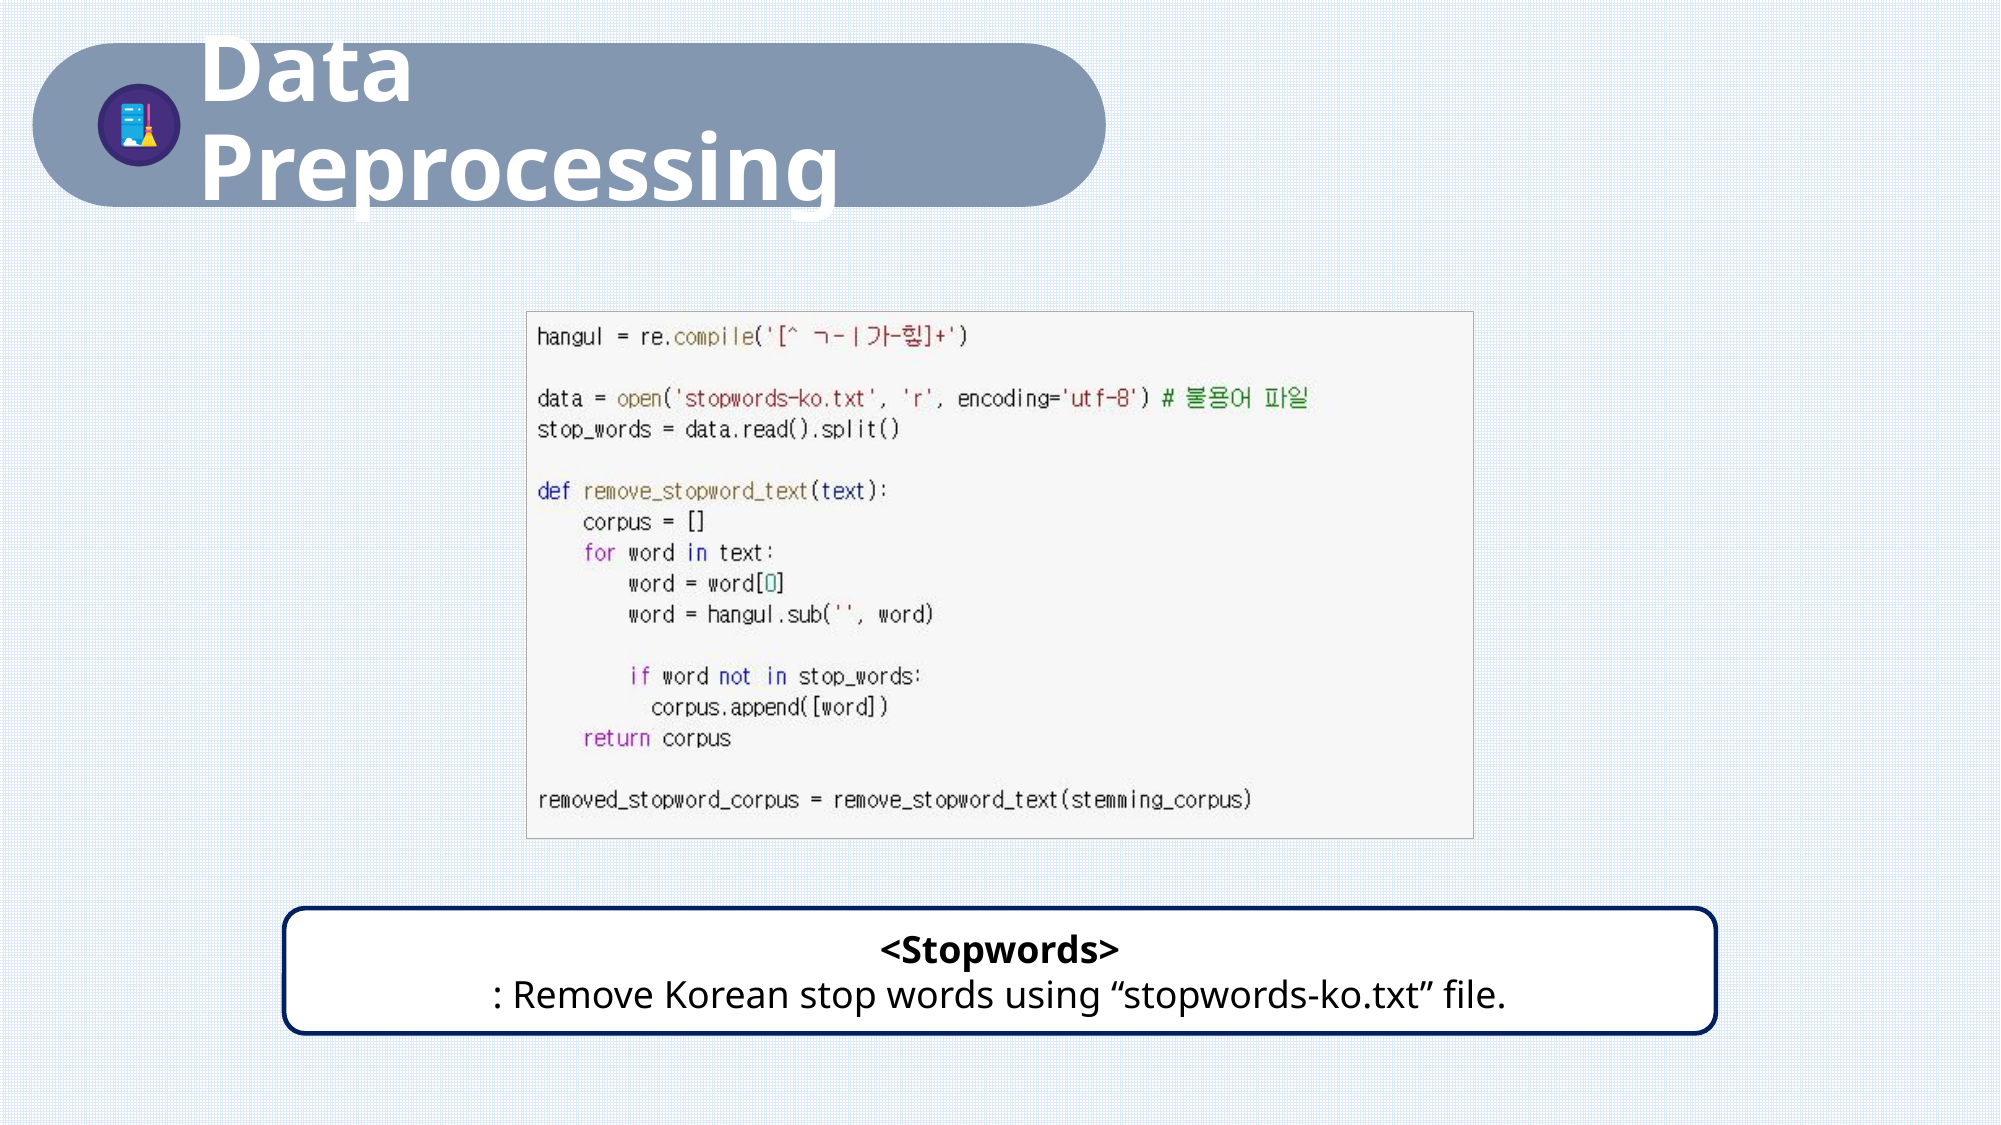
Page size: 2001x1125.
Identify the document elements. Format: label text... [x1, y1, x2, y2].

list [95, 81, 183, 169]
text_box <Stopwords> : Remove Korean stop words using “stopwords-ko.txt” file. [283, 907, 1717, 1035]
picture [526, 311, 1474, 839]
text_box [31, 42, 1107, 208]
title Data Preprocessing [183, 49, 1031, 193]
